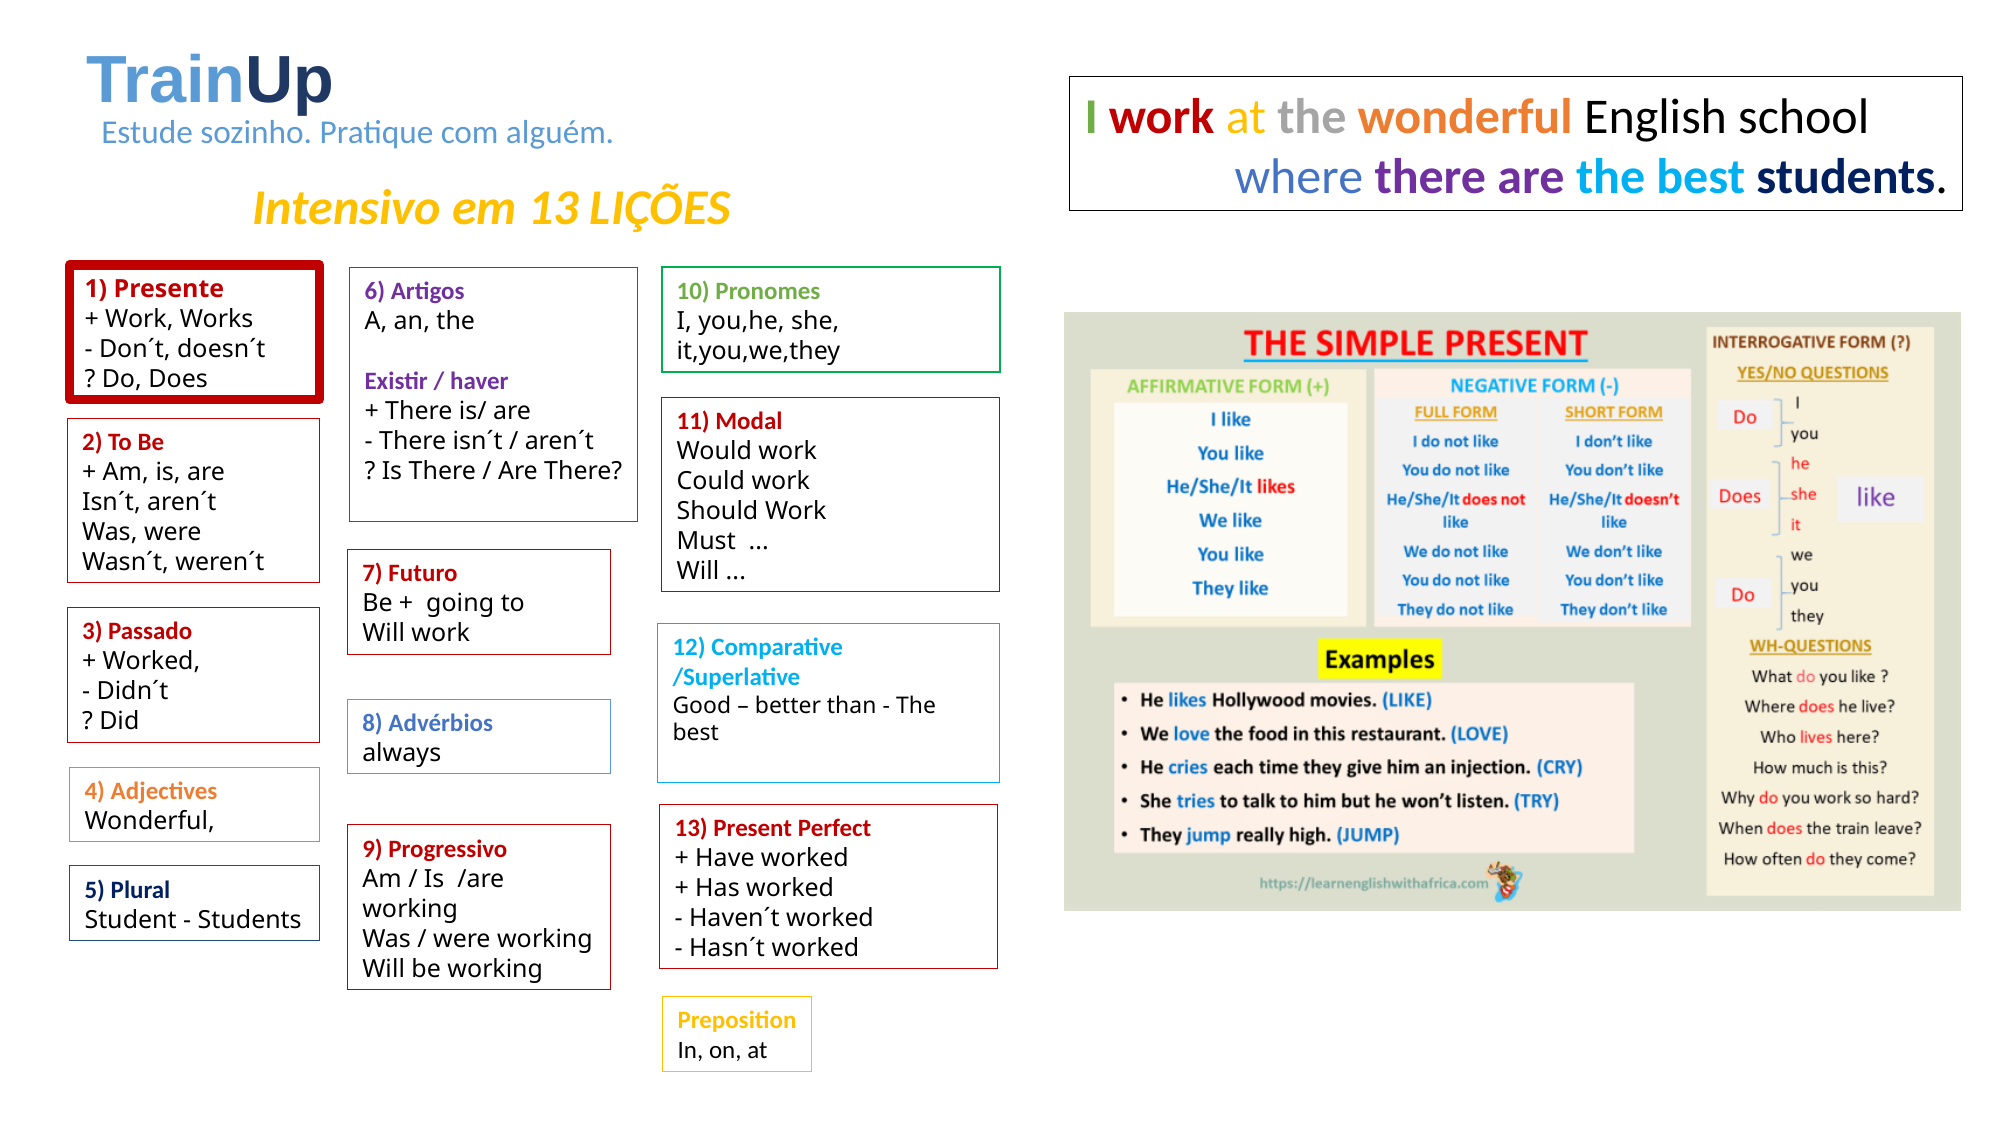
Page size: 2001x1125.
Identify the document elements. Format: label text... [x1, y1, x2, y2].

text_box 6) Artigos A, an, the Existir / haver + There is/ are - There isn´t / aren´t ? Is There / Are There? [349, 267, 638, 522]
text_box 9) Progressivo Am / Is /are working Was / were working Will be working [347, 824, 611, 990]
text_box 12) Comparative /Superlative Good – better than - The best [657, 623, 1000, 783]
text_box 7) Futuro Be + going to Will work [347, 549, 611, 655]
text_box Intensivo em 13 LIÇÕES [237, 167, 746, 242]
text_box 3) Passado + Worked, - Didn´t ? Did [67, 607, 320, 743]
text_box 4) Adjectives Wonderful, [69, 767, 320, 842]
text_box Estude sozinho. Pratique com alguém. [86, 102, 638, 158]
text_box 1) Presente + Work, Works - Don´t, doesn´t ? Do, Does [69, 264, 320, 400]
text_box I work at the wonderful English school where there are the best students. [1069, 76, 1963, 211]
text_box 2) To Be + Am, is, are Isn´t, aren´t Was, were Wasn´t, weren´t [67, 418, 320, 583]
picture [1064, 312, 1961, 911]
text_box 8) Advérbios always [347, 699, 611, 774]
text_box 5) Plural Student - Students [69, 865, 320, 941]
text_box TrainUp [71, 28, 350, 123]
text_box 10) Pronomes I, you,he, she, it,you,we,they [661, 266, 1001, 373]
text_box Preposition In, on, at [662, 996, 812, 1072]
text_box 13) Present Perfect + Have worked + Has worked - Haven´t worked - Hasn´t worked [659, 804, 998, 969]
text_box 11) Modal Would work Could work Should Work Must ... Will ... [661, 397, 1000, 592]
